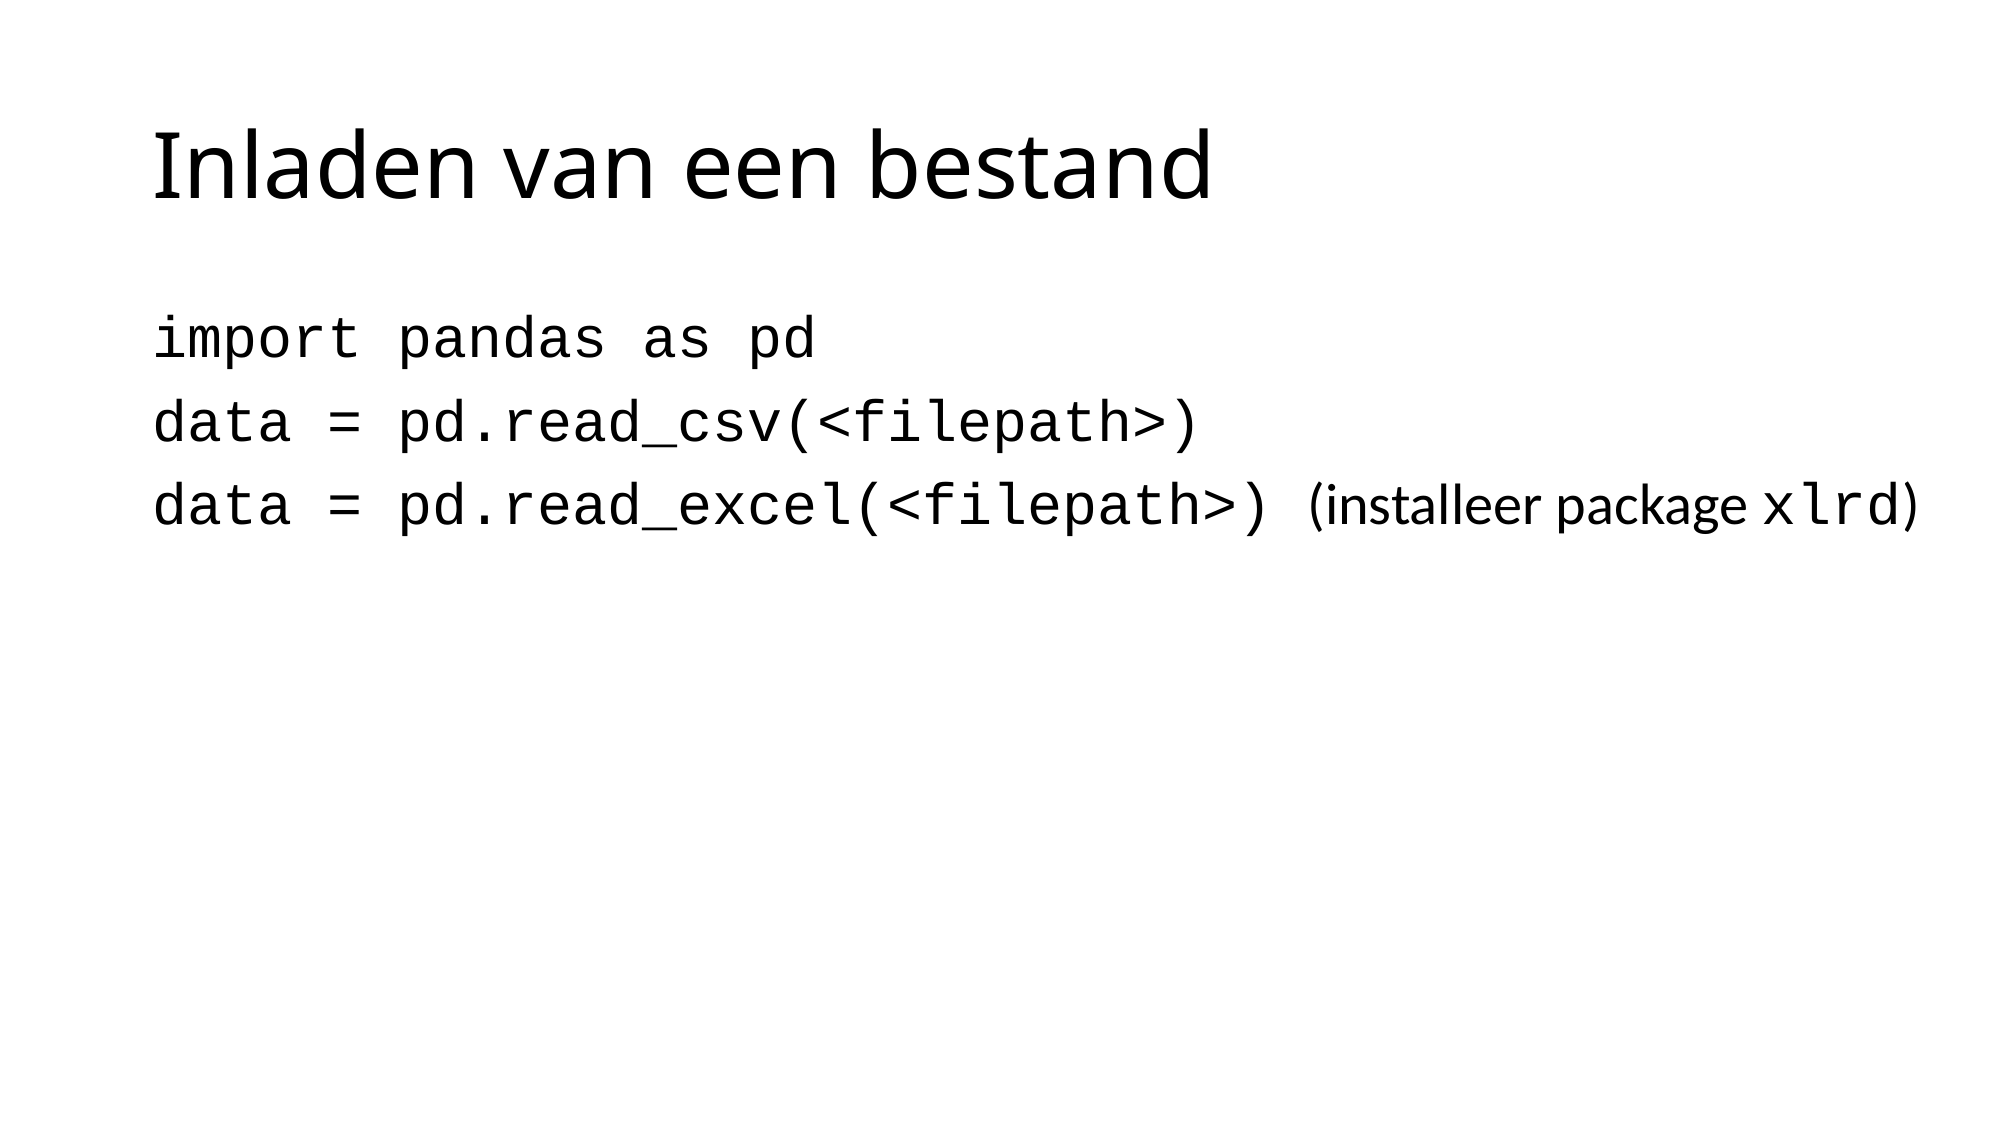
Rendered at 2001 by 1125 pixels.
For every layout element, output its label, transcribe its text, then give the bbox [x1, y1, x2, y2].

list import pandas as pd data = pd.read_csv(<filepath>) data = pd.read_excel(<filepath>) (installeer package xlrd) [137, 299, 1950, 1014]
title Inladen van een bestand [137, 59, 1863, 278]
